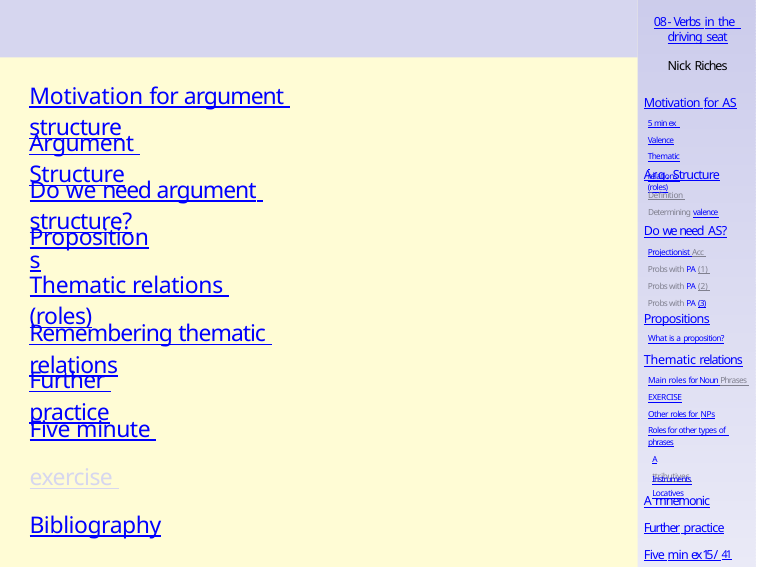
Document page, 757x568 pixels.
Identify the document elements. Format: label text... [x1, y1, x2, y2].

text_box Propositions What is a proposition? [641, 299, 734, 341]
text_box Further practice [641, 522, 735, 537]
text_box Argument Structure [27, 126, 222, 173]
text_box Further practice [27, 363, 183, 395]
text_box A mnemonic [641, 496, 716, 511]
text_box Propositions [27, 220, 149, 254]
text_box Do we need AS? Projectionist Acc Probs with PA (1) Probs with PA (2) Probs with PA (3) [641, 212, 738, 310]
text_box Thematic relations (roles) [27, 268, 278, 317]
text_box Thematic relations Main roles for Noun Phrases EXERCISE Other roles for NPs Roles for other types of phrases Attributives Locatives [641, 341, 755, 500]
text_box Remembering thematic relations [27, 317, 339, 382]
text_box Arg. Structure Definition Determining valence [641, 155, 727, 212]
text_box Five minute exercise Bibliography [27, 395, 224, 542]
picture [637, 0, 756, 567]
text_box Do we need argument structure? [27, 173, 343, 238]
text_box 08 - Verbs in the driving seat Nick Riches [648, 13, 746, 73]
text_box Motivation for argument structure [27, 79, 357, 145]
text_box [0, 0, 638, 58]
text_box Five min ex15 / 41 [641, 548, 745, 563]
text_box Instruments [650, 474, 698, 486]
text_box Motivation for AS 5 min ex Valence Thematic relations (roles) [641, 83, 746, 186]
